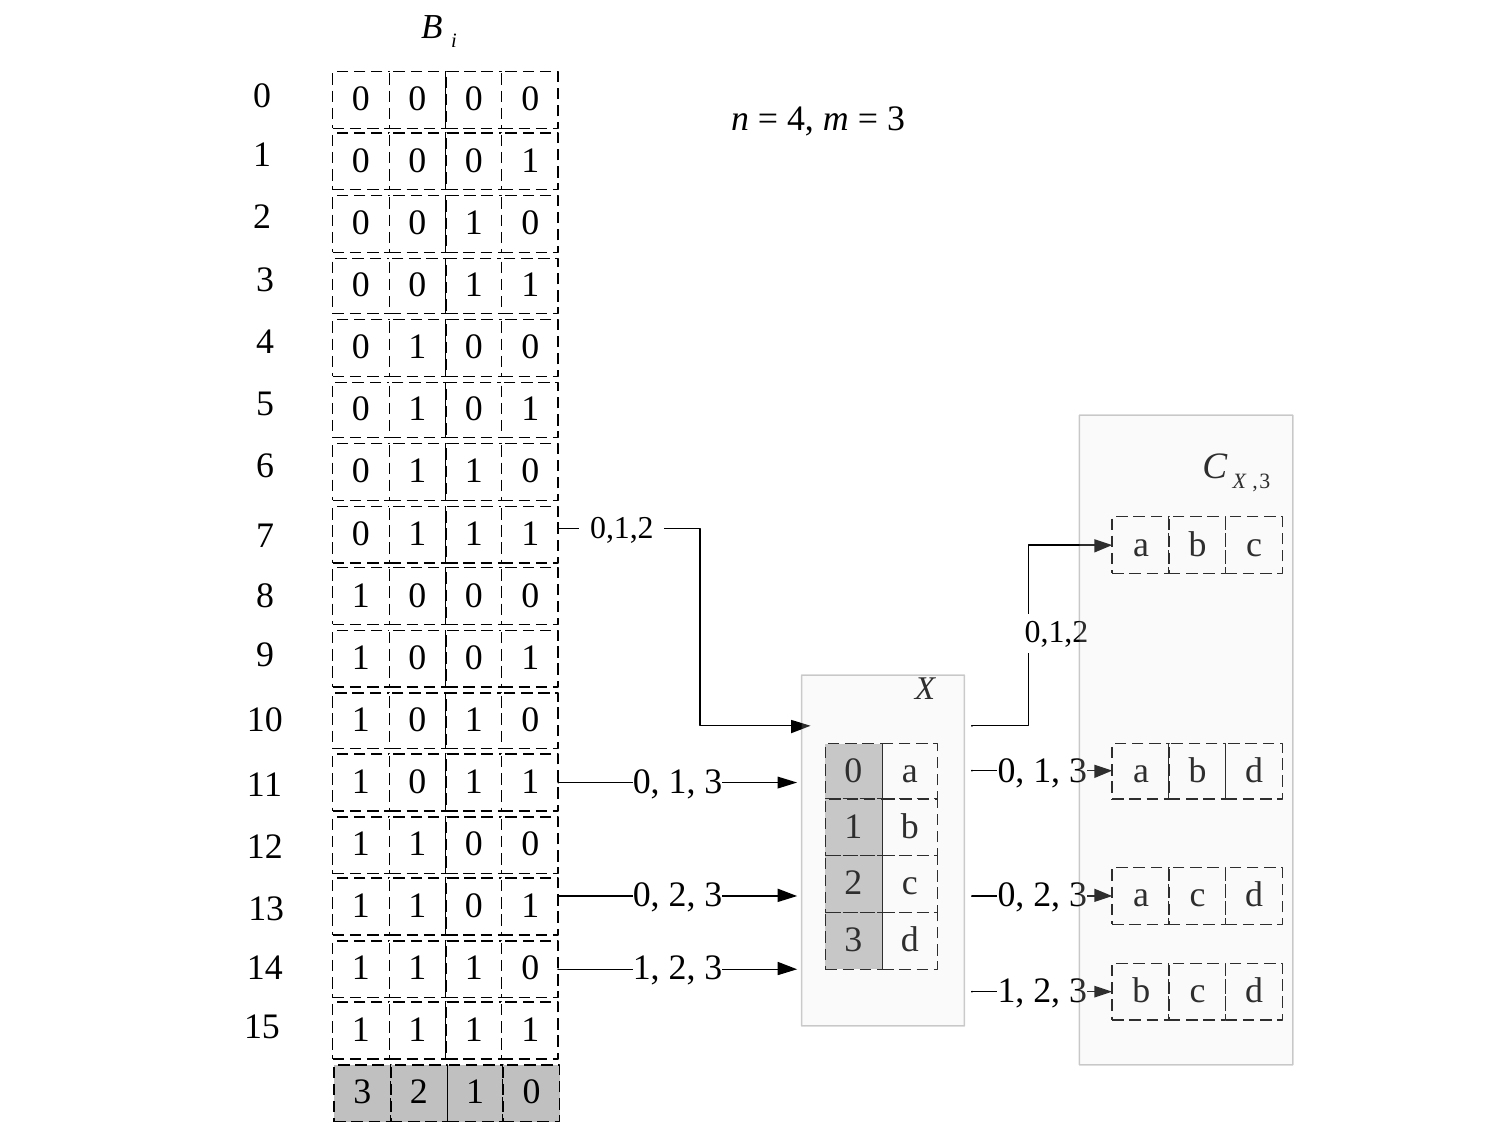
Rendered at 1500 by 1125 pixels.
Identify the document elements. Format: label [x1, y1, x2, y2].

text_box [202, 0, 1298, 1125]
